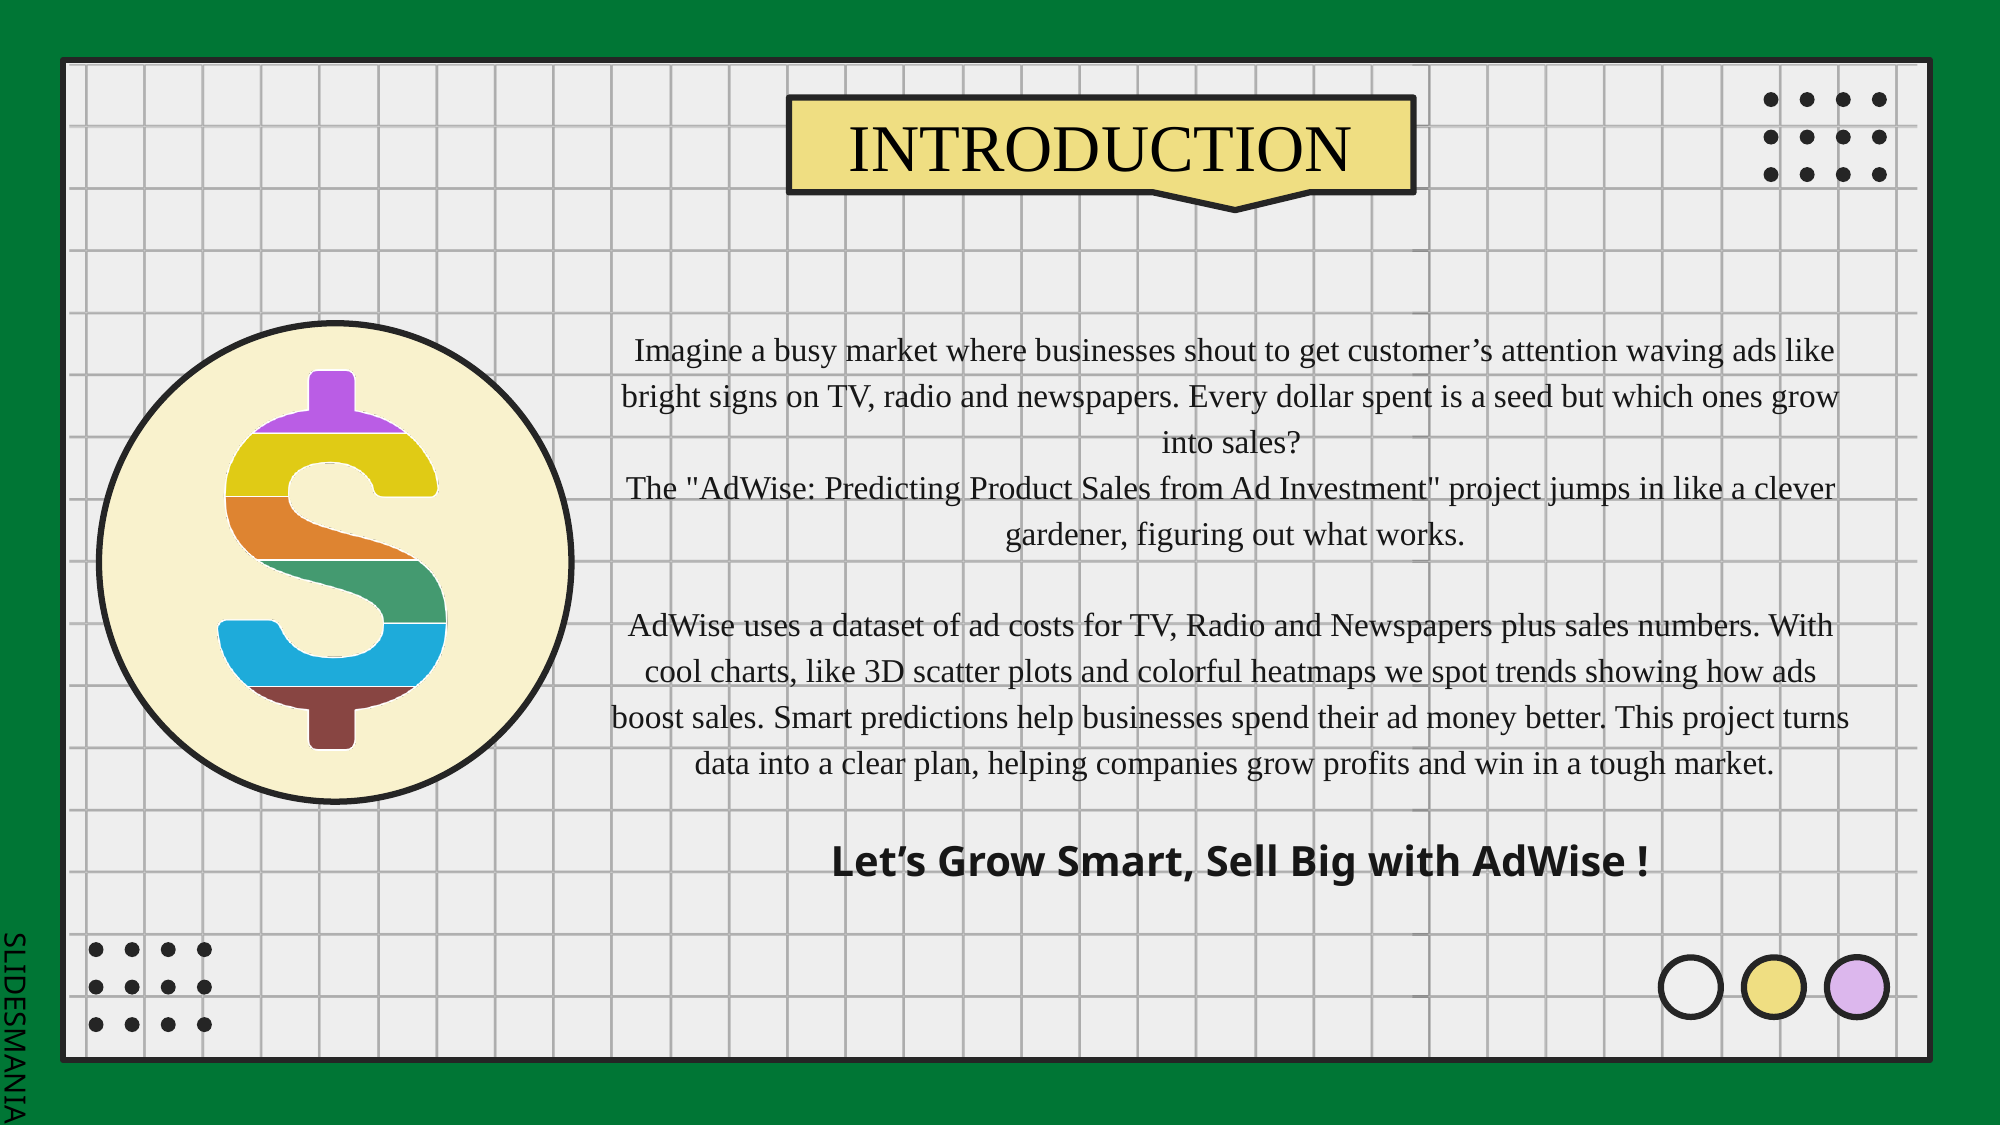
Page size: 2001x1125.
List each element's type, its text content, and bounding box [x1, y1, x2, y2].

text_box [224, 323, 446, 351]
text_box INTRODUCTION [788, 97, 1414, 211]
text_box [236, 780, 434, 802]
text_box [456, 356, 572, 768]
picture [70, 65, 1412, 1057]
text_box [98, 366, 200, 759]
picture [1413, 64, 1918, 302]
list Imagine a busy market where businesses shout to get customer’s attention waving ads like bright signs on TV, radio and newspapers. Every dollar spent is a seed but which ones grow into sales? The "AdWise: Predicting Product Sales from Ad Investment" project jumps in like a clever gardener, figuring out what works. AdWise uses a dataset of ad costs for TV, Radio and Newspapers plus sales numbers. With cool charts, like 3D scatter plots and colorful heatmaps we spot trends showing how ads boost sales. Smart predictions help businesses spend their ad money better. This project turns data into a clear plan, helping companies grow profits and win in a tough market. Let’s Grow Smart, Sell Big with AdWise ! [589, 302, 1920, 1071]
